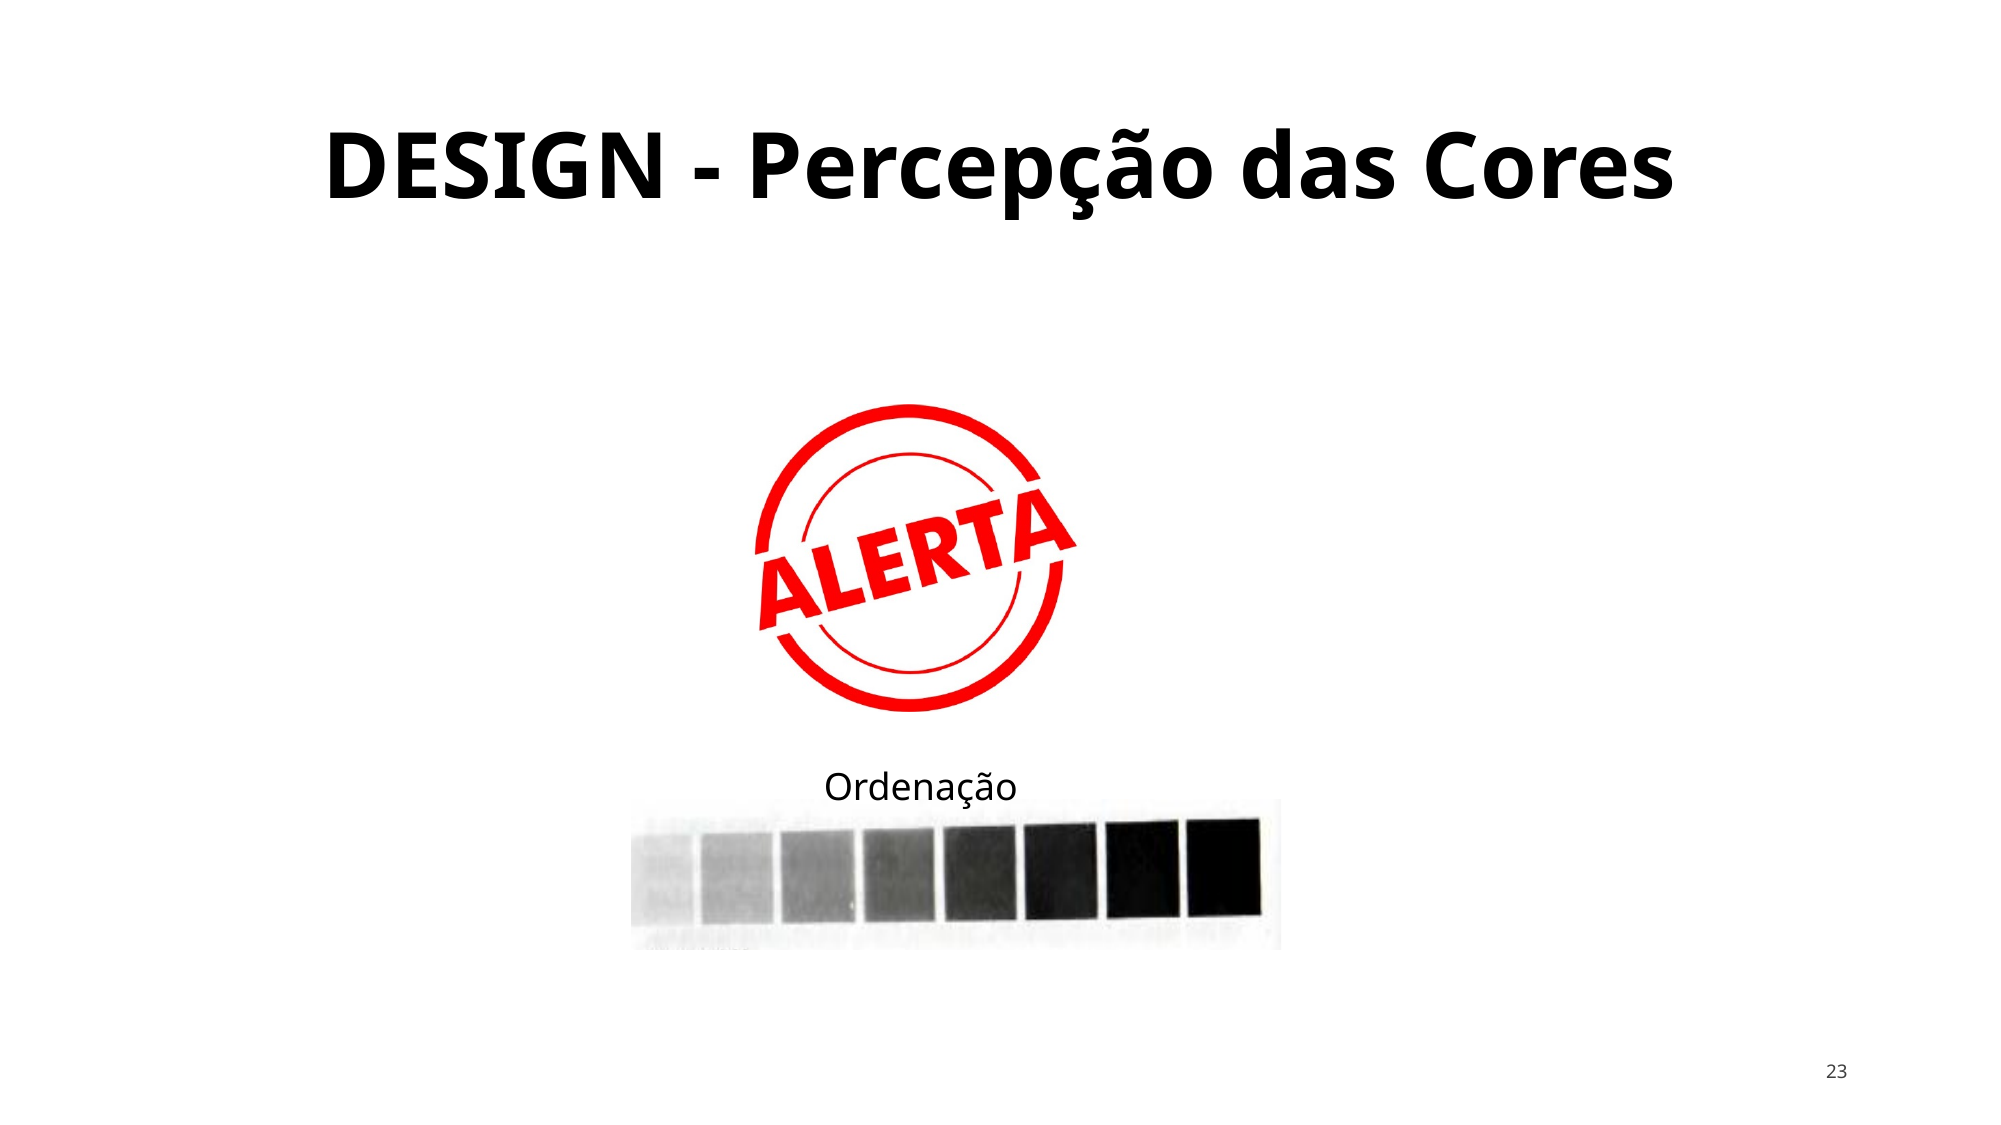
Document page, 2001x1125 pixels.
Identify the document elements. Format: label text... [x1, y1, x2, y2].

picture [736, 404, 1088, 712]
title DESIGN - Percepção das Cores [137, 59, 1863, 278]
picture [630, 799, 1282, 950]
slide_number 23 [1412, 1042, 1863, 1103]
text_box Ordenação [709, 755, 1132, 799]
